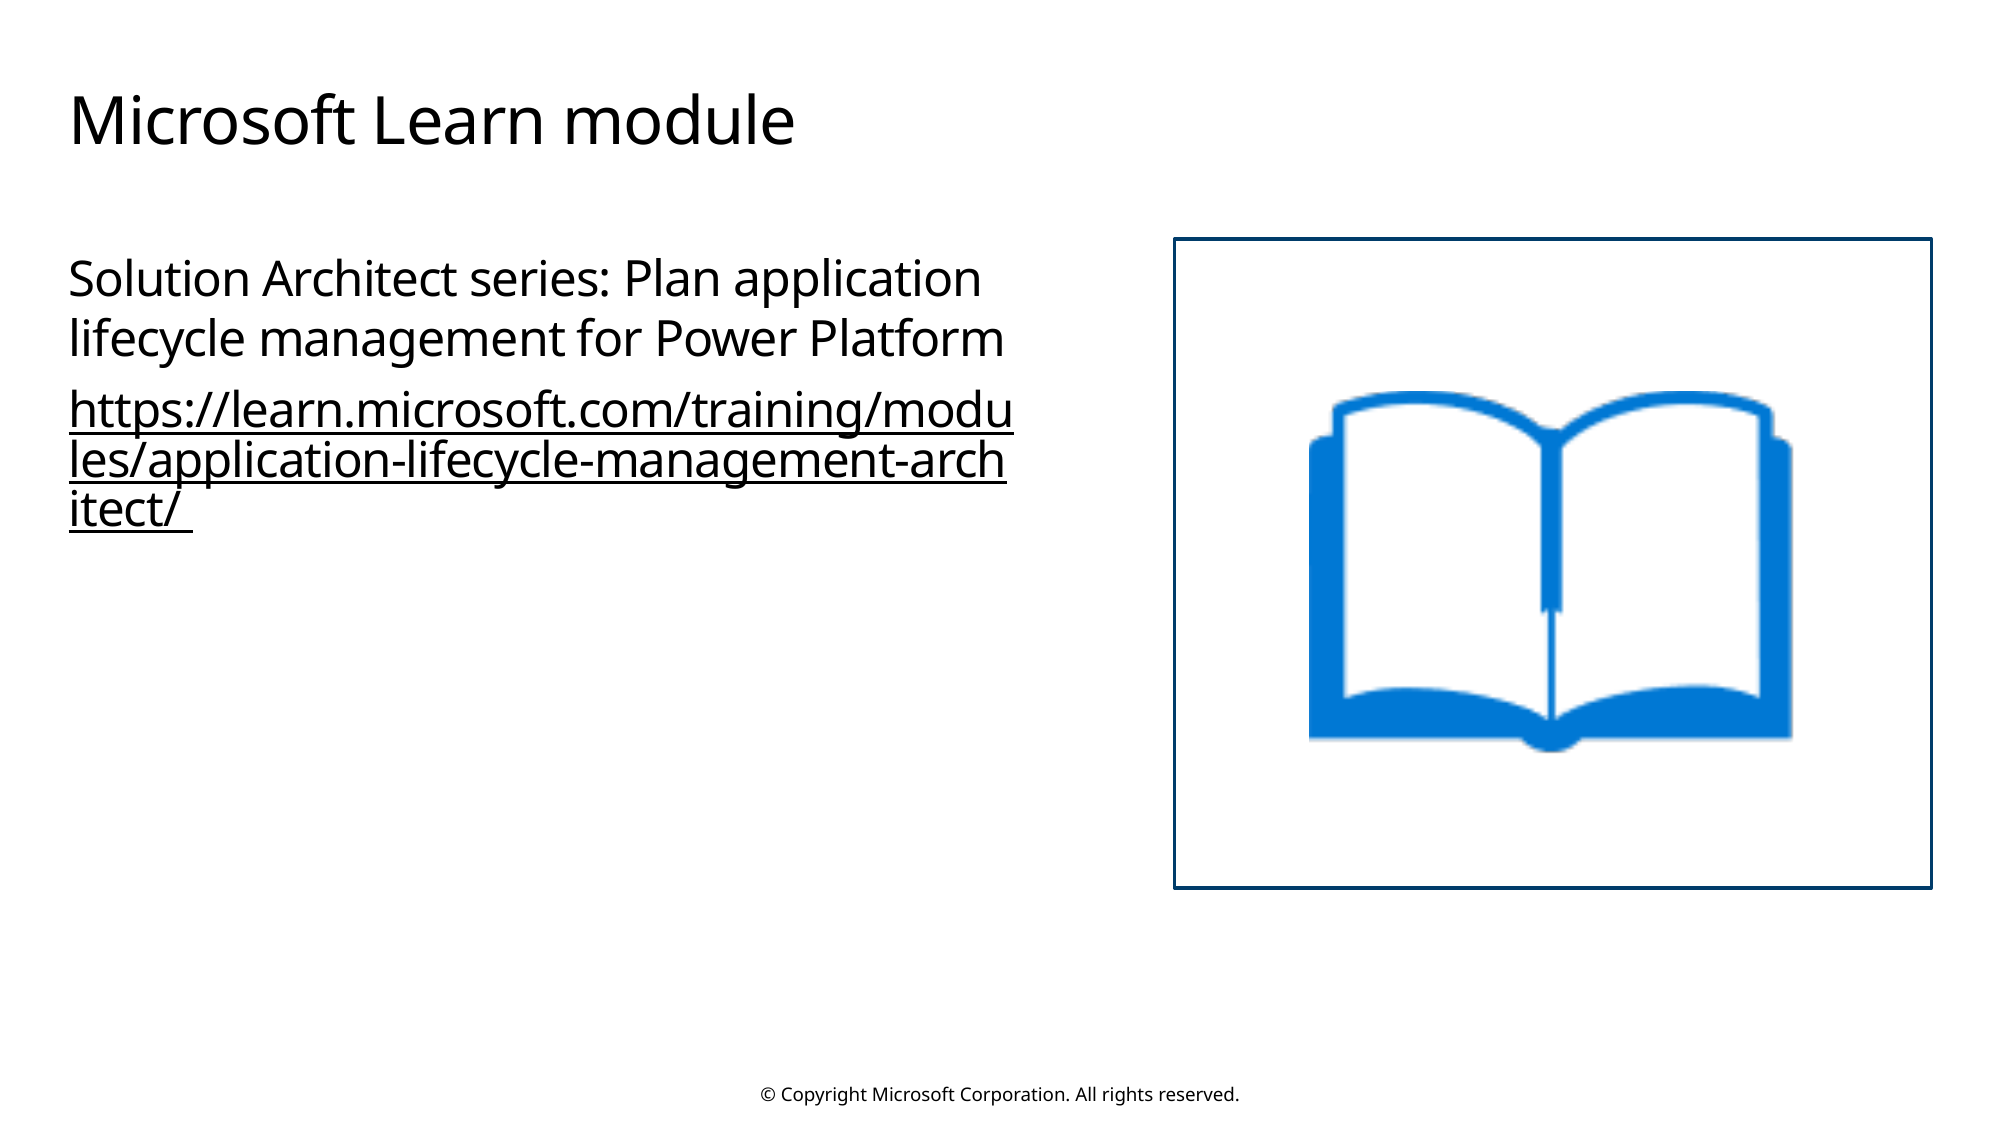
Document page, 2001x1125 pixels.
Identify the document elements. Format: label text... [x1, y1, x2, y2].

text_box [1174, 238, 1932, 889]
picture [1309, 390, 1797, 764]
text_box Solution Architect series: Plan application lifecycle management for Power Platform https://learn.microsoft.com/training/modules/application-lifecycle-management-architect/ [68, 238, 1016, 1053]
title Microsoft Learn module [68, 72, 1930, 184]
